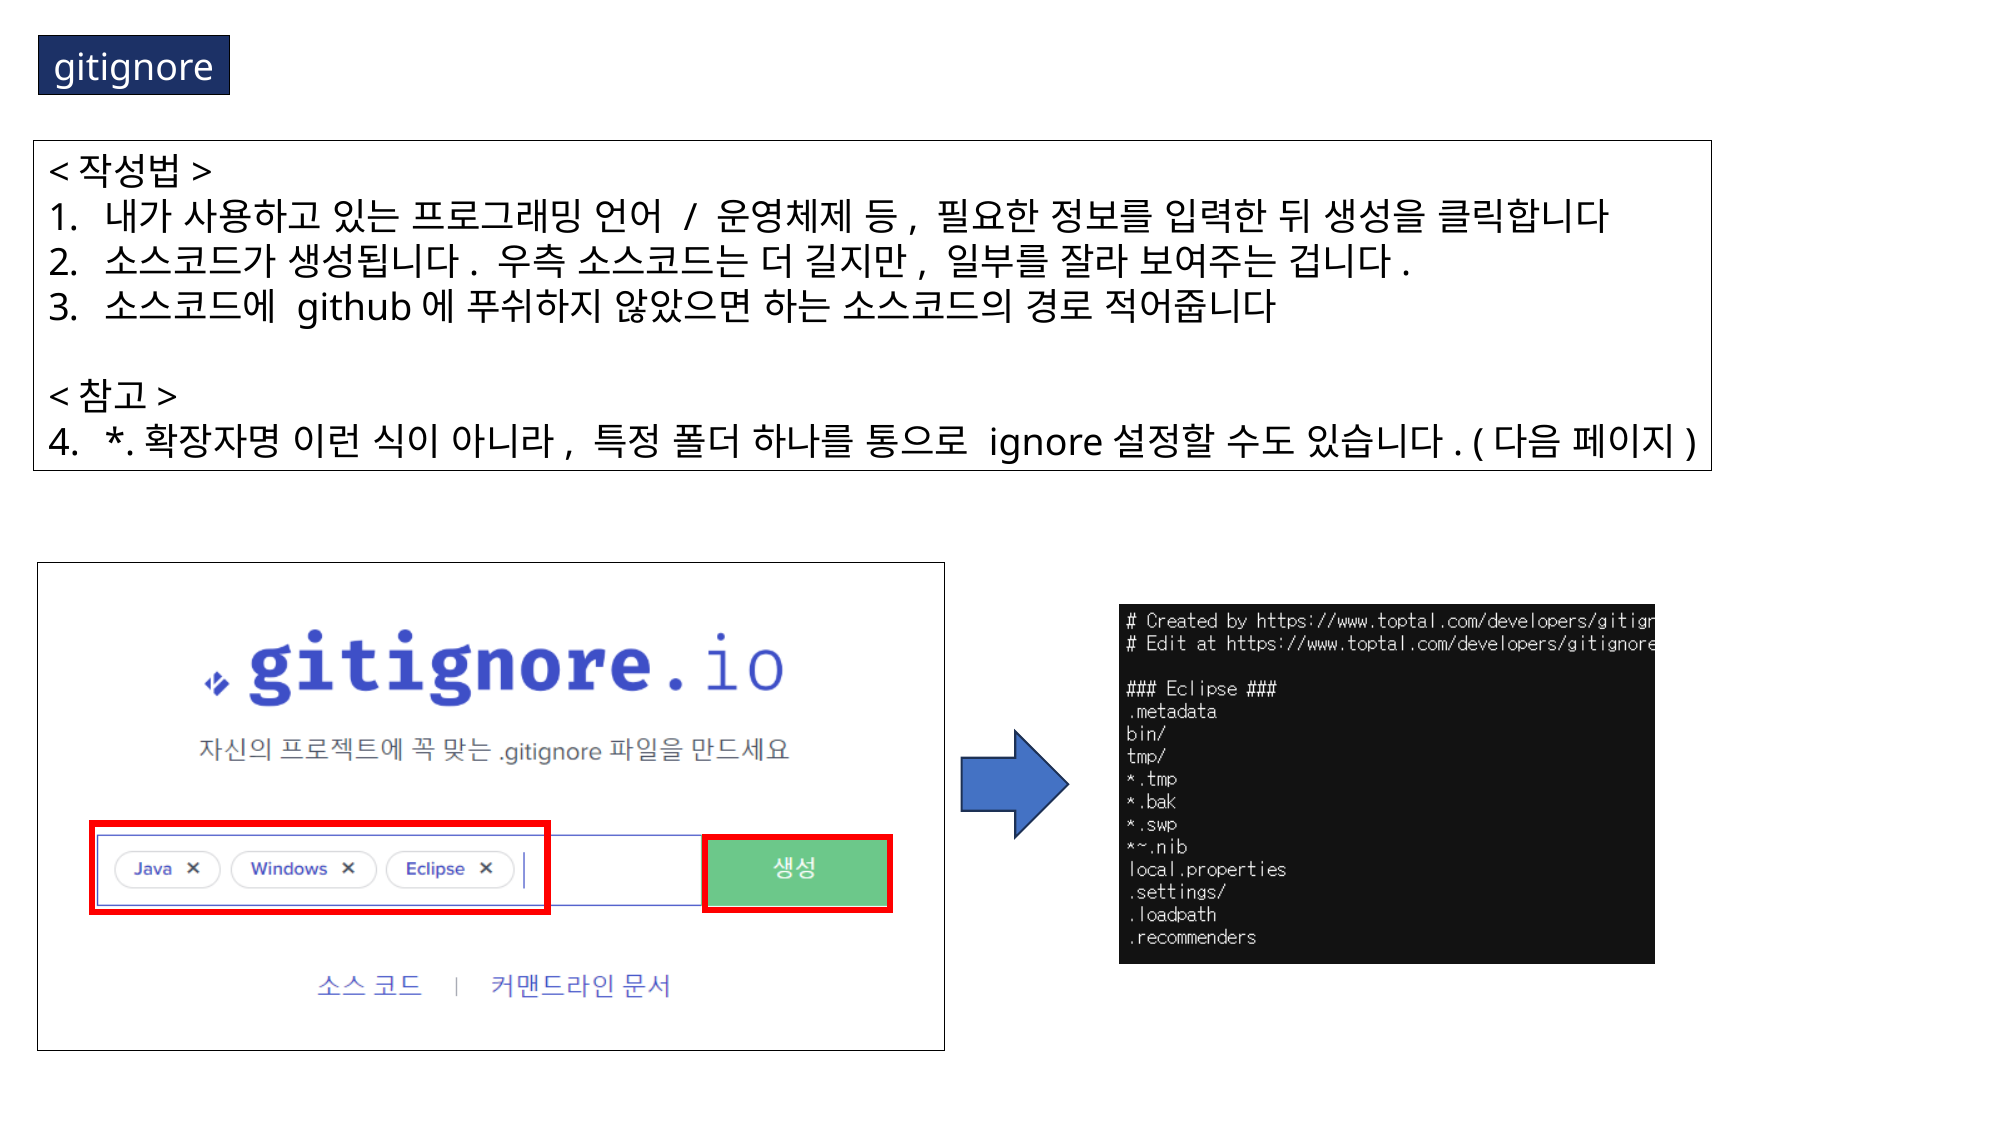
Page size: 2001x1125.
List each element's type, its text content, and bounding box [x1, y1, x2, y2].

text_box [36, 562, 1655, 1050]
text_box <작성법> 내가 사용하고 있는 프로그래밍 언어 / 운영체제 등, 필요한 정보를 입력한 뒤 생성을 클릭합니다 소스코드가 생성됩니다. 우측 소스코드는 더 길지만, 일부를 잘라 보여주는 겁니다. 소스코드에 github에 푸쉬하지 않았으면 하는 소스코드의 경로 적어줍니다 <참고> *.확장자명 이런 식이 아니라, 특정 폴더 하나를 통으로 ignore설정할 수도 있습니다. (다음 페이지) [33, 140, 1712, 471]
text_box gitignore [38, 35, 230, 95]
